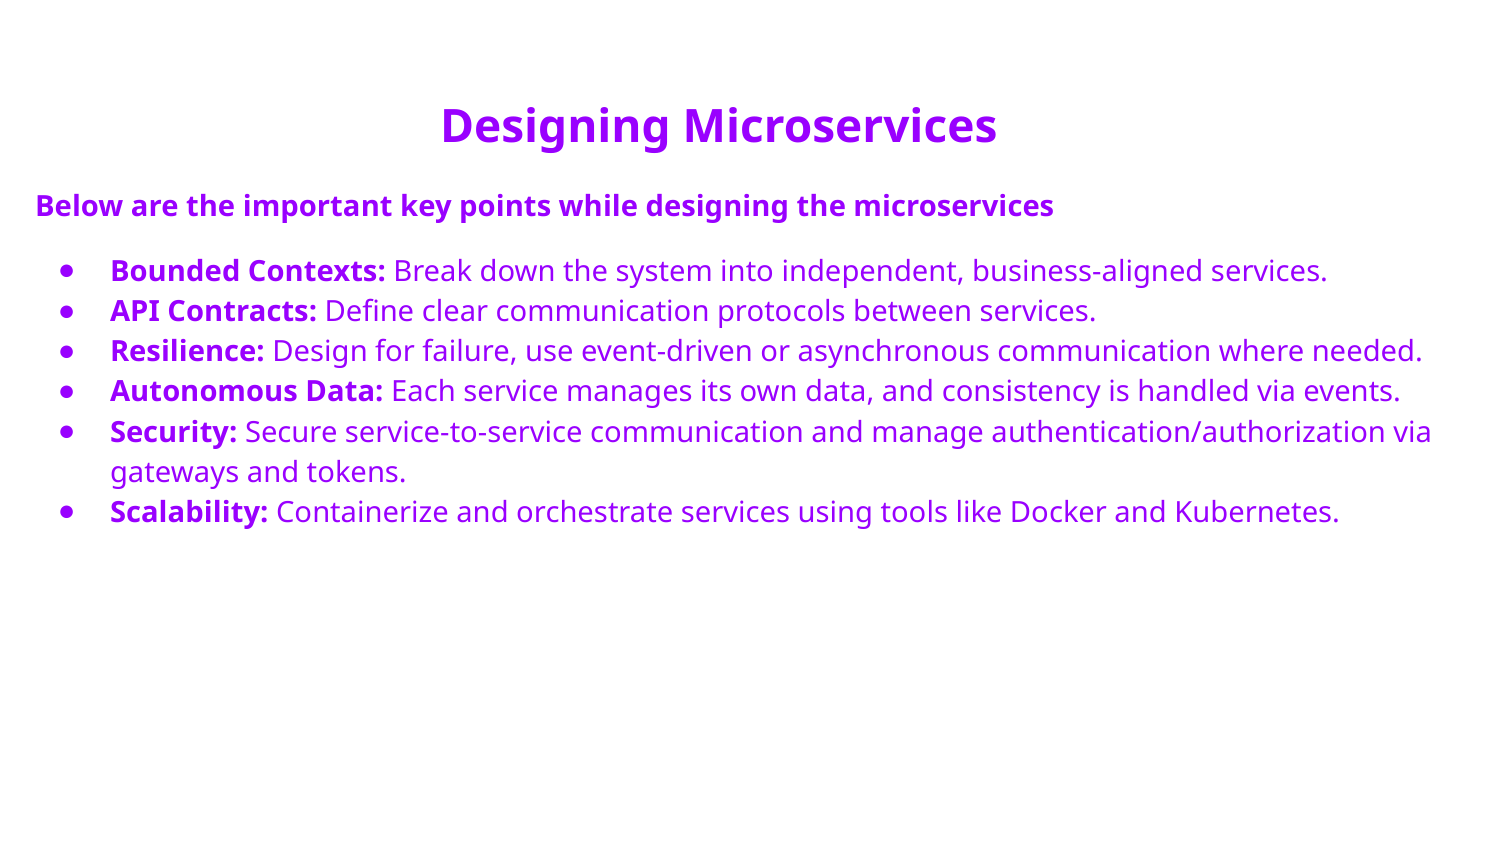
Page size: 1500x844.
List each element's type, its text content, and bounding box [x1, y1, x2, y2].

title Designing Microservices [19, 72, 1418, 167]
list Below are the important key points while designing the microservices Bounded Contexts: Break down the system into independent, business-aligned services. API Contracts: Define clear communication protocols between services. Resilience: Design for failure, use event-driven or asynchronous communication where needed. Autonomous Data: Each service manages its own data, and consistency is handled via events. Security: Secure service-to-service communication and manage authentication/authorization via gateways and tokens. Scalability: Containerize and orchestrate services using tools like Docker and Kubernetes. [19, 166, 1449, 844]
